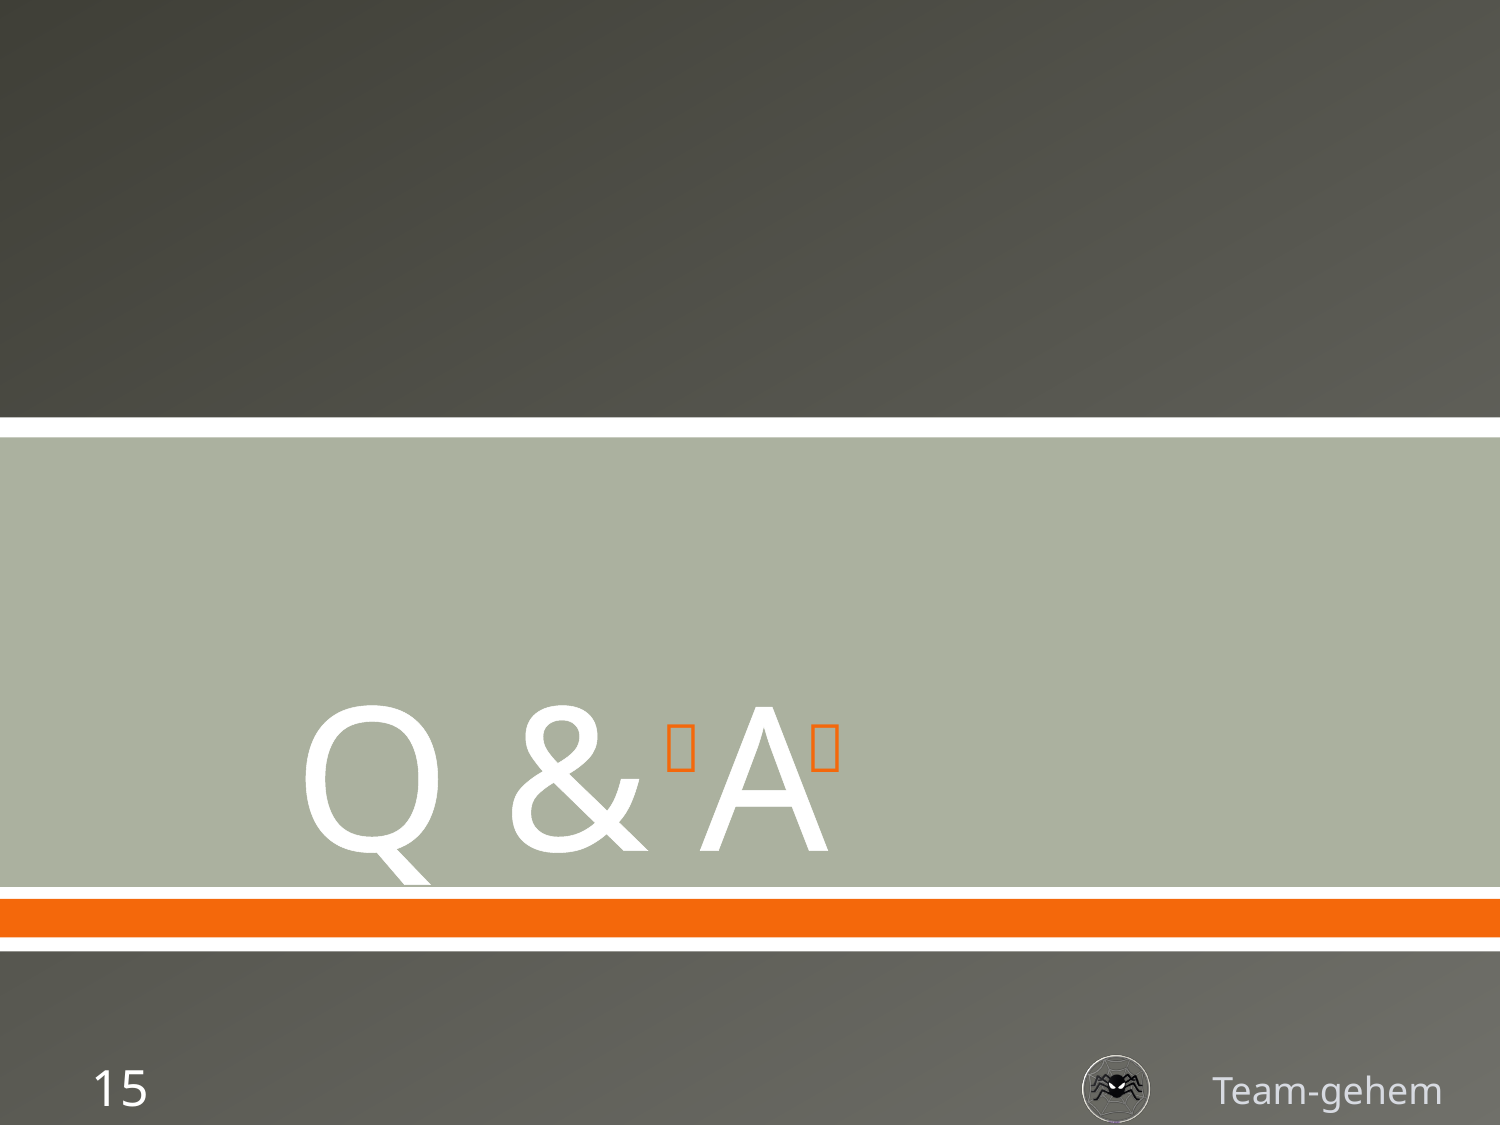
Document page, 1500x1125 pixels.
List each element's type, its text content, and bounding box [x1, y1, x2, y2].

picture [1080, 1053, 1152, 1125]
text_box Team-gehem [1187, 1059, 1459, 1125]
title Q & A [242, 656, 880, 899]
text_box 15 [76, 1049, 538, 1124]
